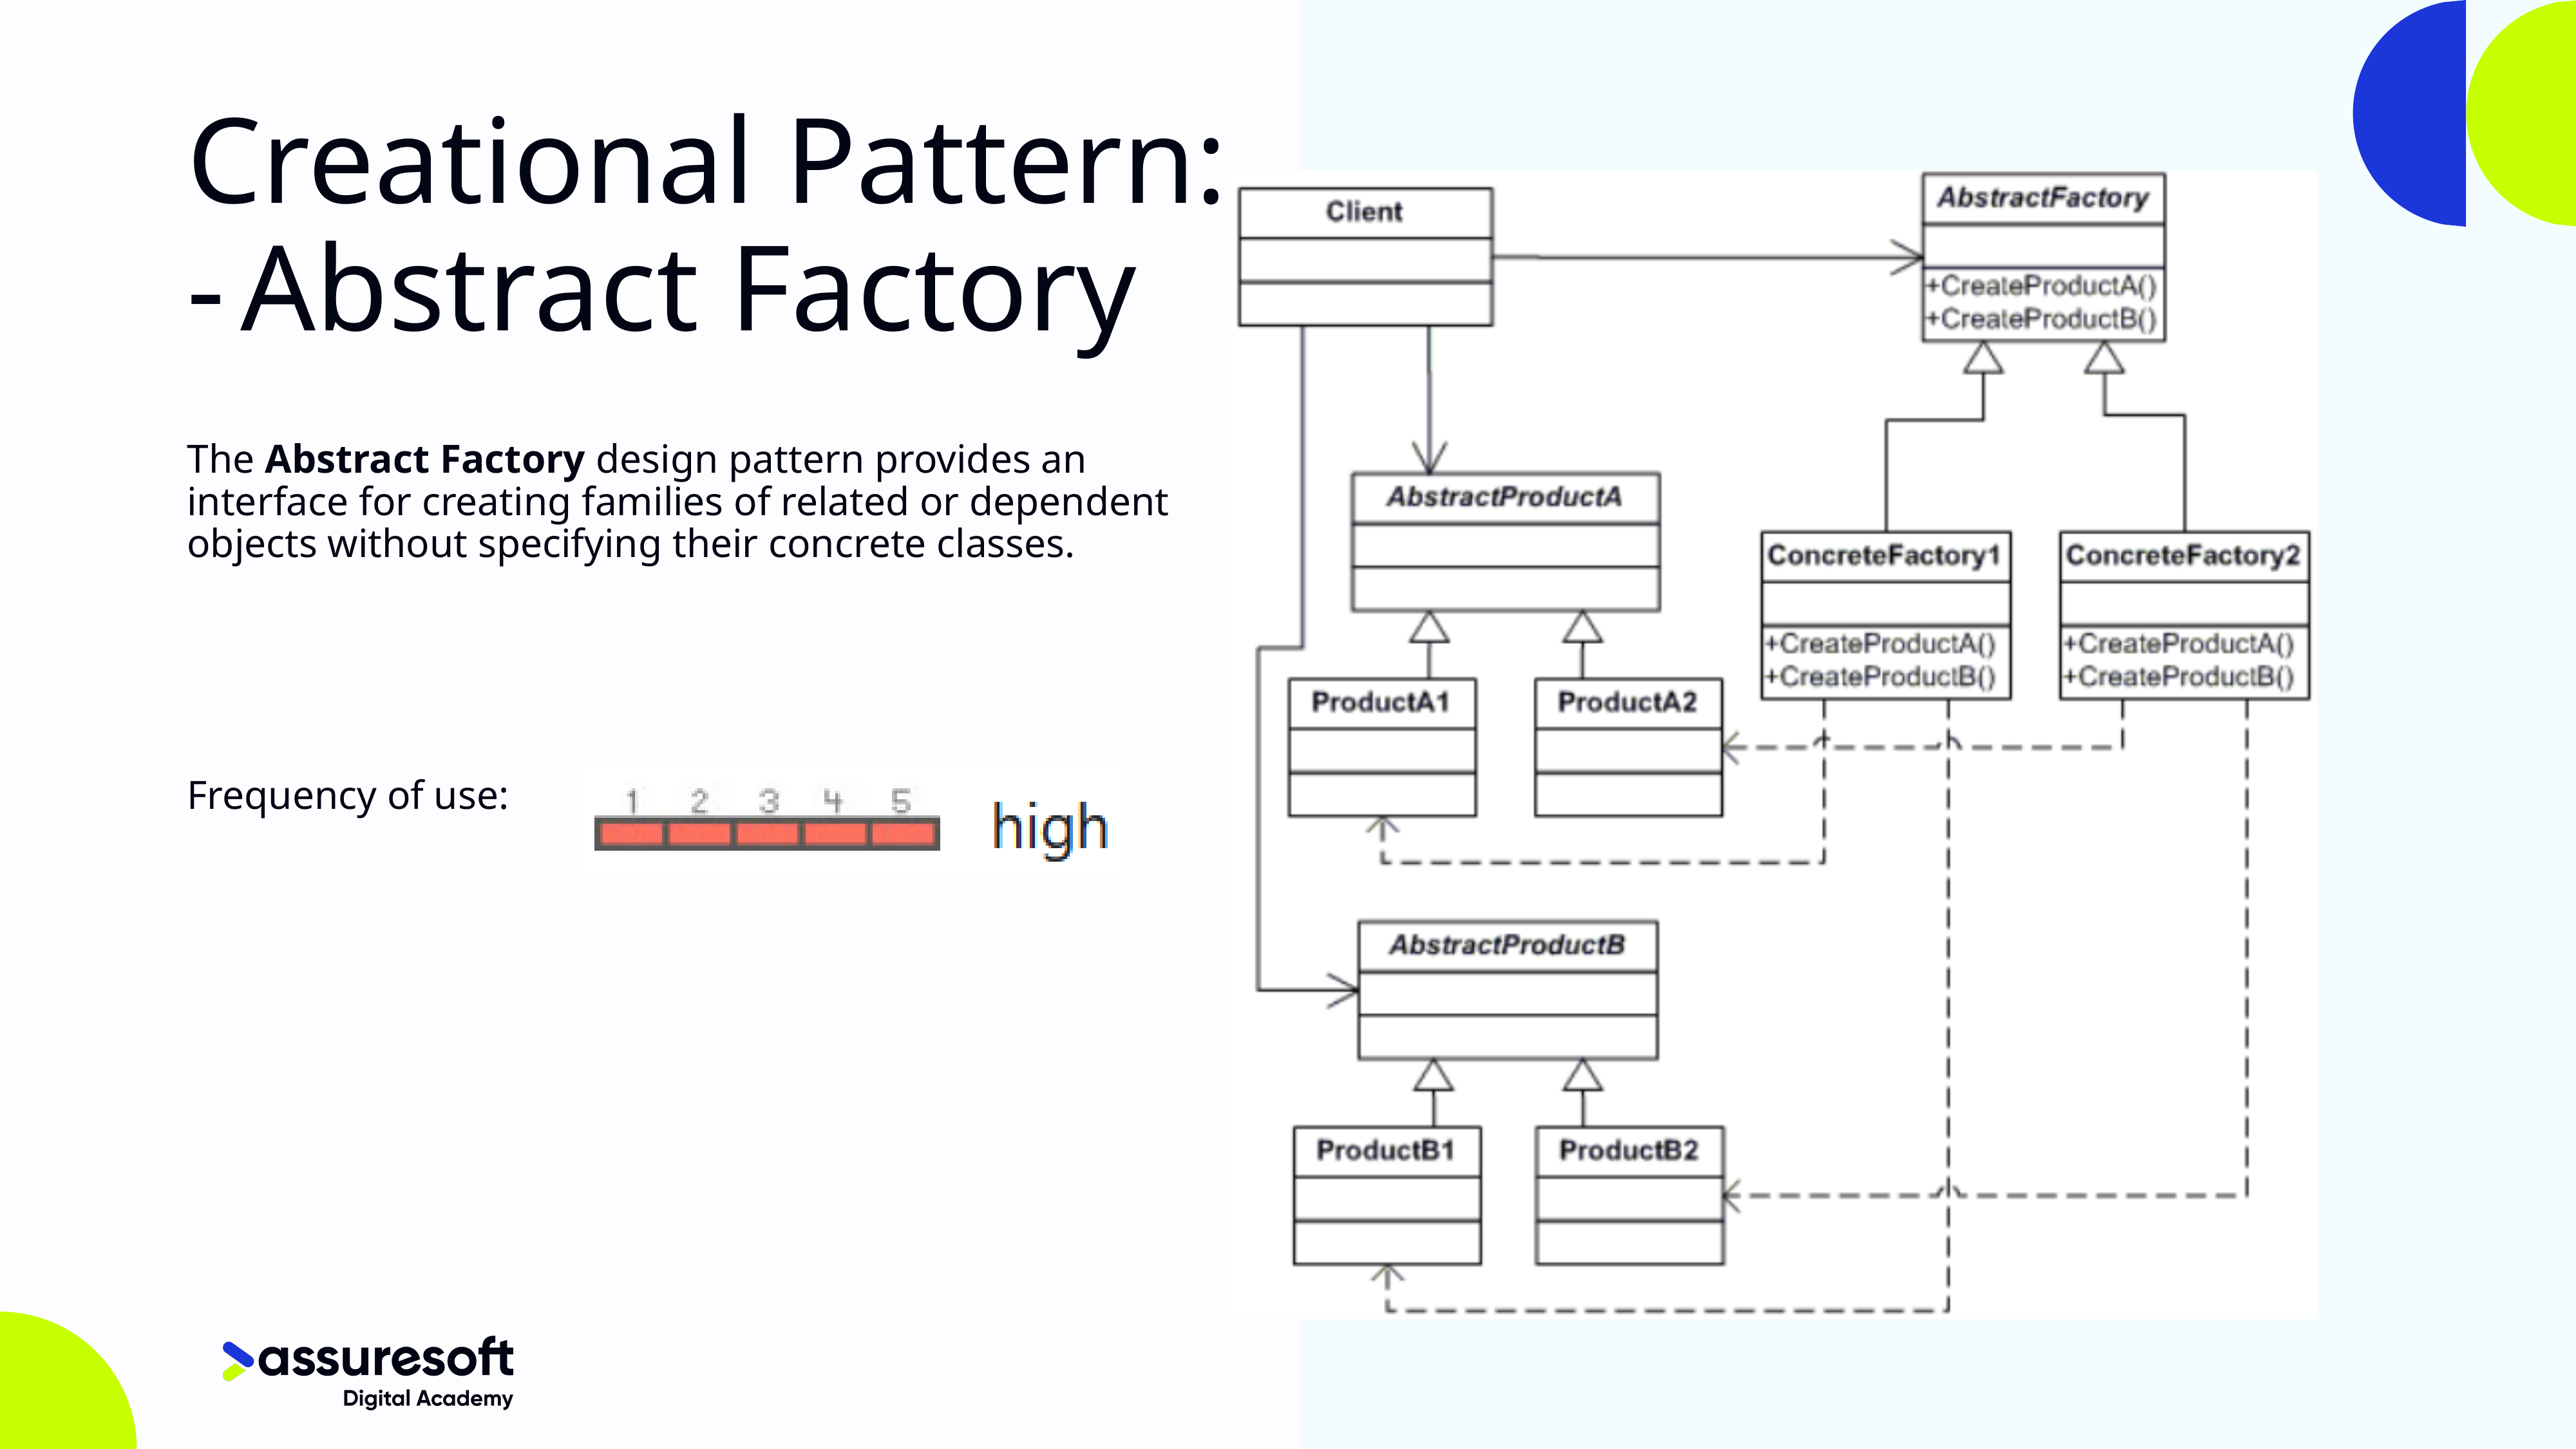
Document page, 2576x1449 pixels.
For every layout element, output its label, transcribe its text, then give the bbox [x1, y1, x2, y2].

picture [1230, 170, 2317, 1319]
title Creational Pattern: Abstract Factory [177, 97, 2399, 435]
picture [582, 761, 1127, 878]
picture [223, 1336, 513, 1410]
list The Abstract Factory design pattern provides an interface for creating families of related or dependent objects without specifying their concrete classes. Frequency of use: [177, 435, 1227, 1240]
